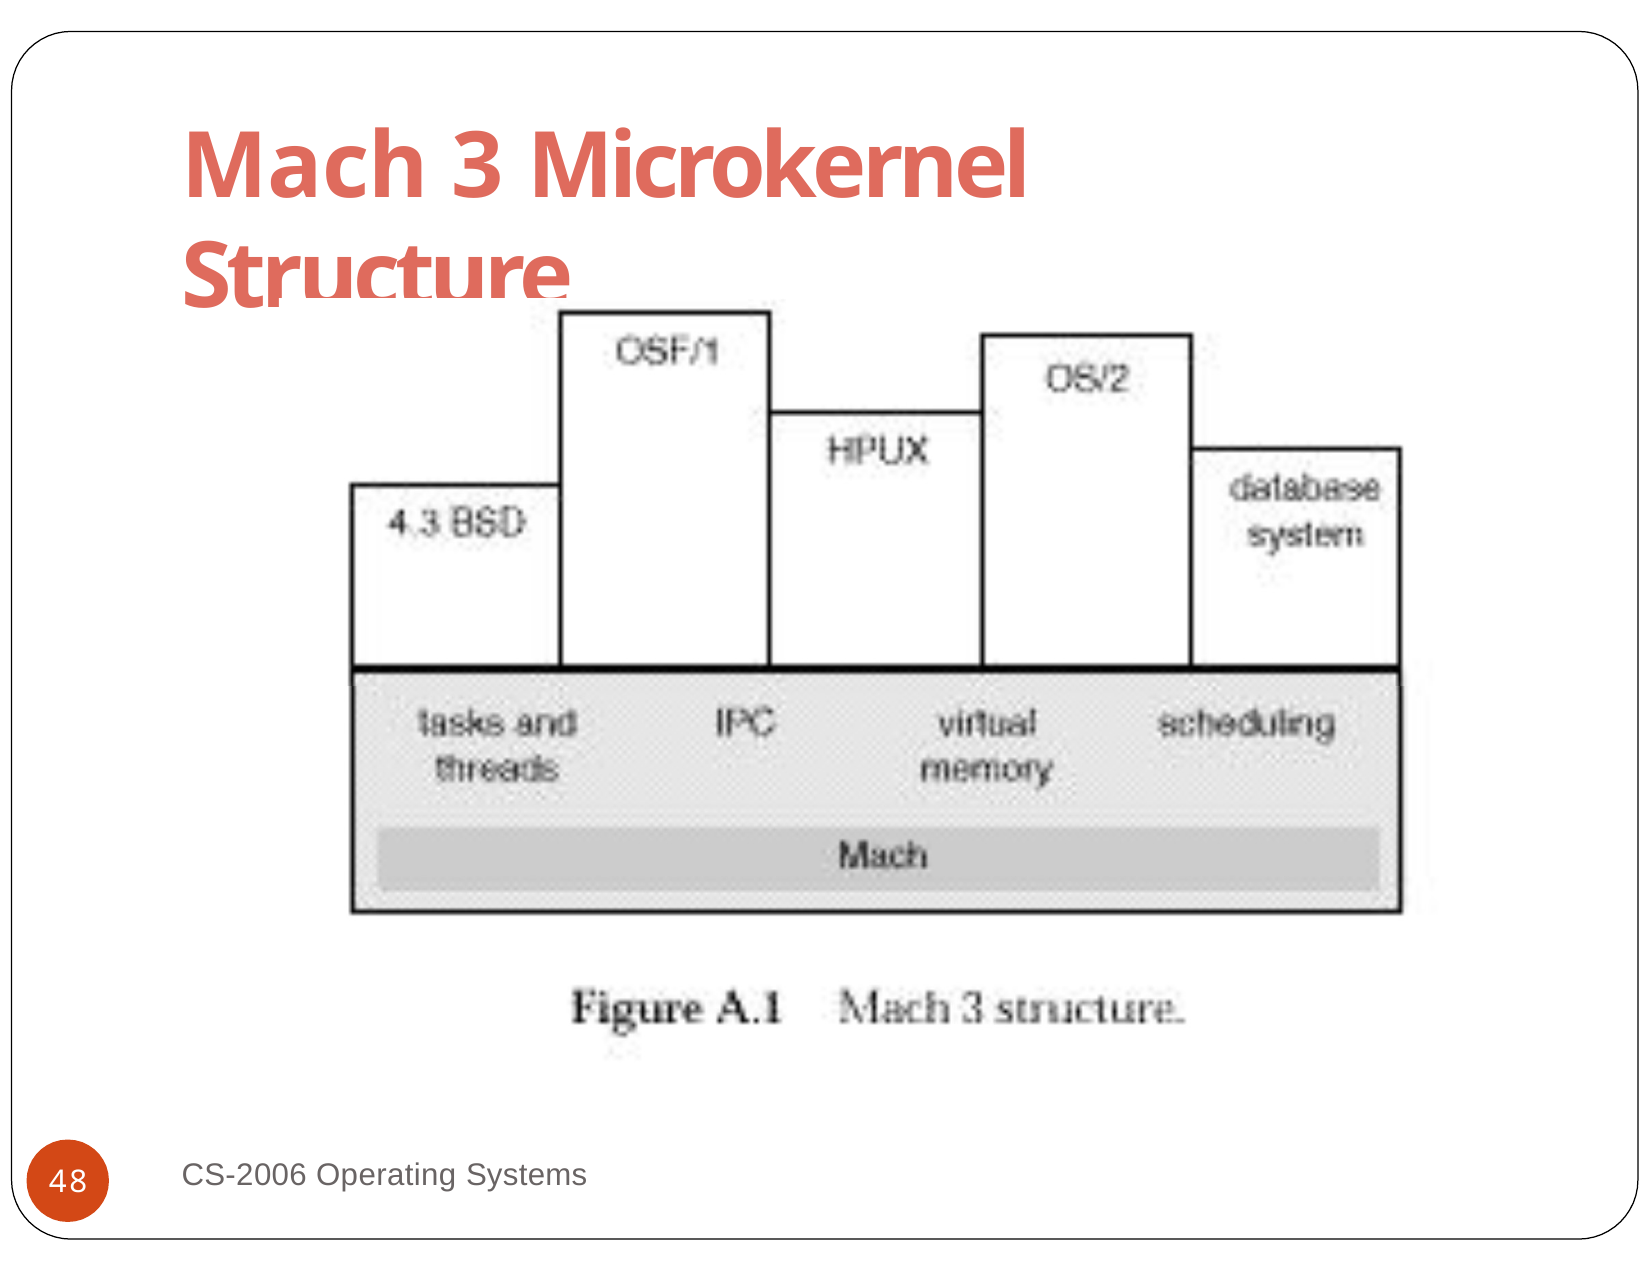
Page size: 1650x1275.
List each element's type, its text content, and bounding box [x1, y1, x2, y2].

text_box CS-2006 Operating Systems [179, 1154, 591, 1193]
title Mach 3 Microkernel Structure [179, 103, 1337, 326]
text_box [26, 1139, 109, 1222]
text_box [278, 298, 1454, 1073]
text_box 48 [46, 1161, 93, 1199]
